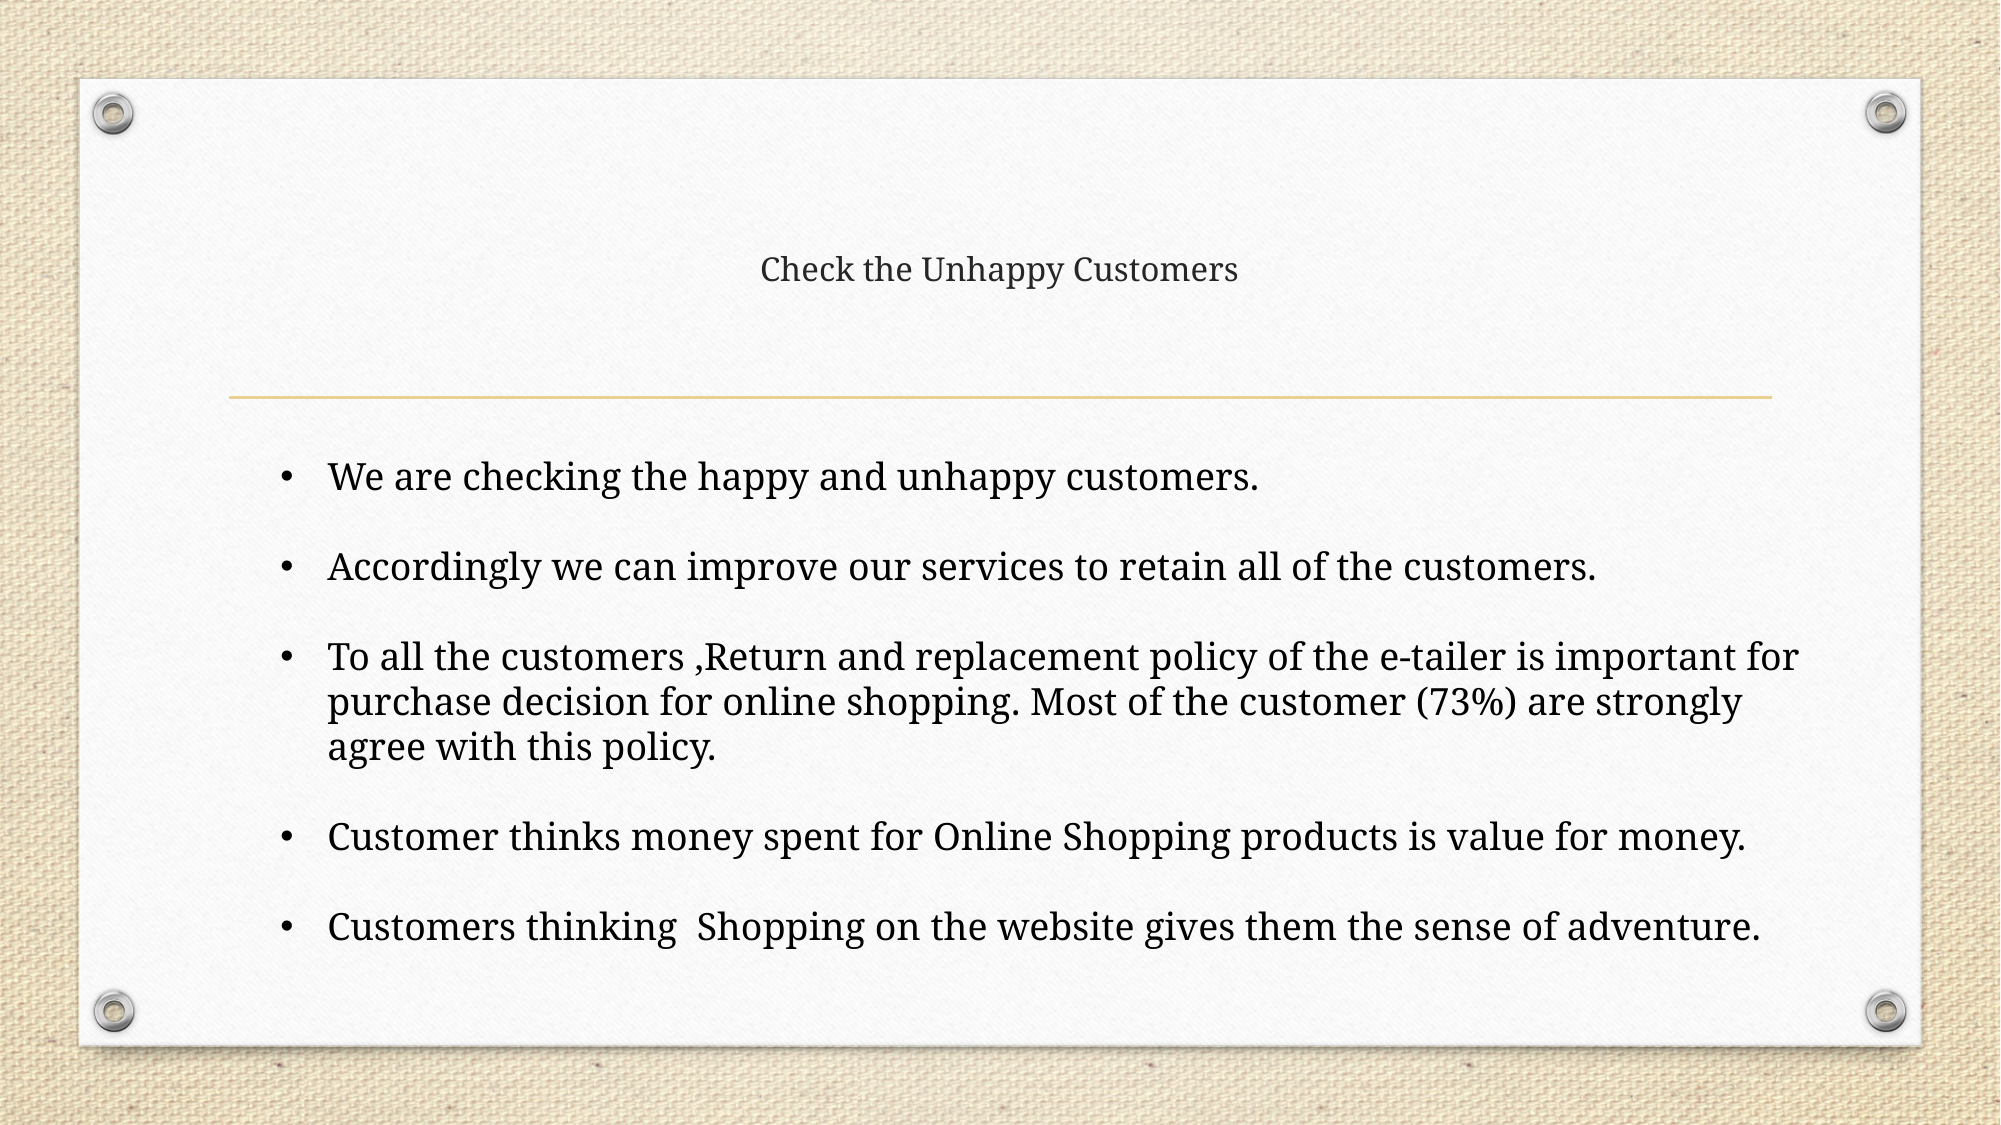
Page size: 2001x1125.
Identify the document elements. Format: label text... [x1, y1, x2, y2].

text_box We are checking the happy and unhappy customers. Accordingly we can improve our services to retain all of the customers. To all the customers ,Return and replacement policy of the e-tailer is important for purchase decision for online shopping. Most of the customer (73%) are strongly agree with this policy. Customer thinks money spent for Online Shopping products is value for money. Customers thinking Shopping on the website gives them the sense of adventure. [265, 445, 1818, 1046]
picture [0, 0, 2001, 1125]
title Check the Unhappy Customers [212, 161, 1788, 375]
